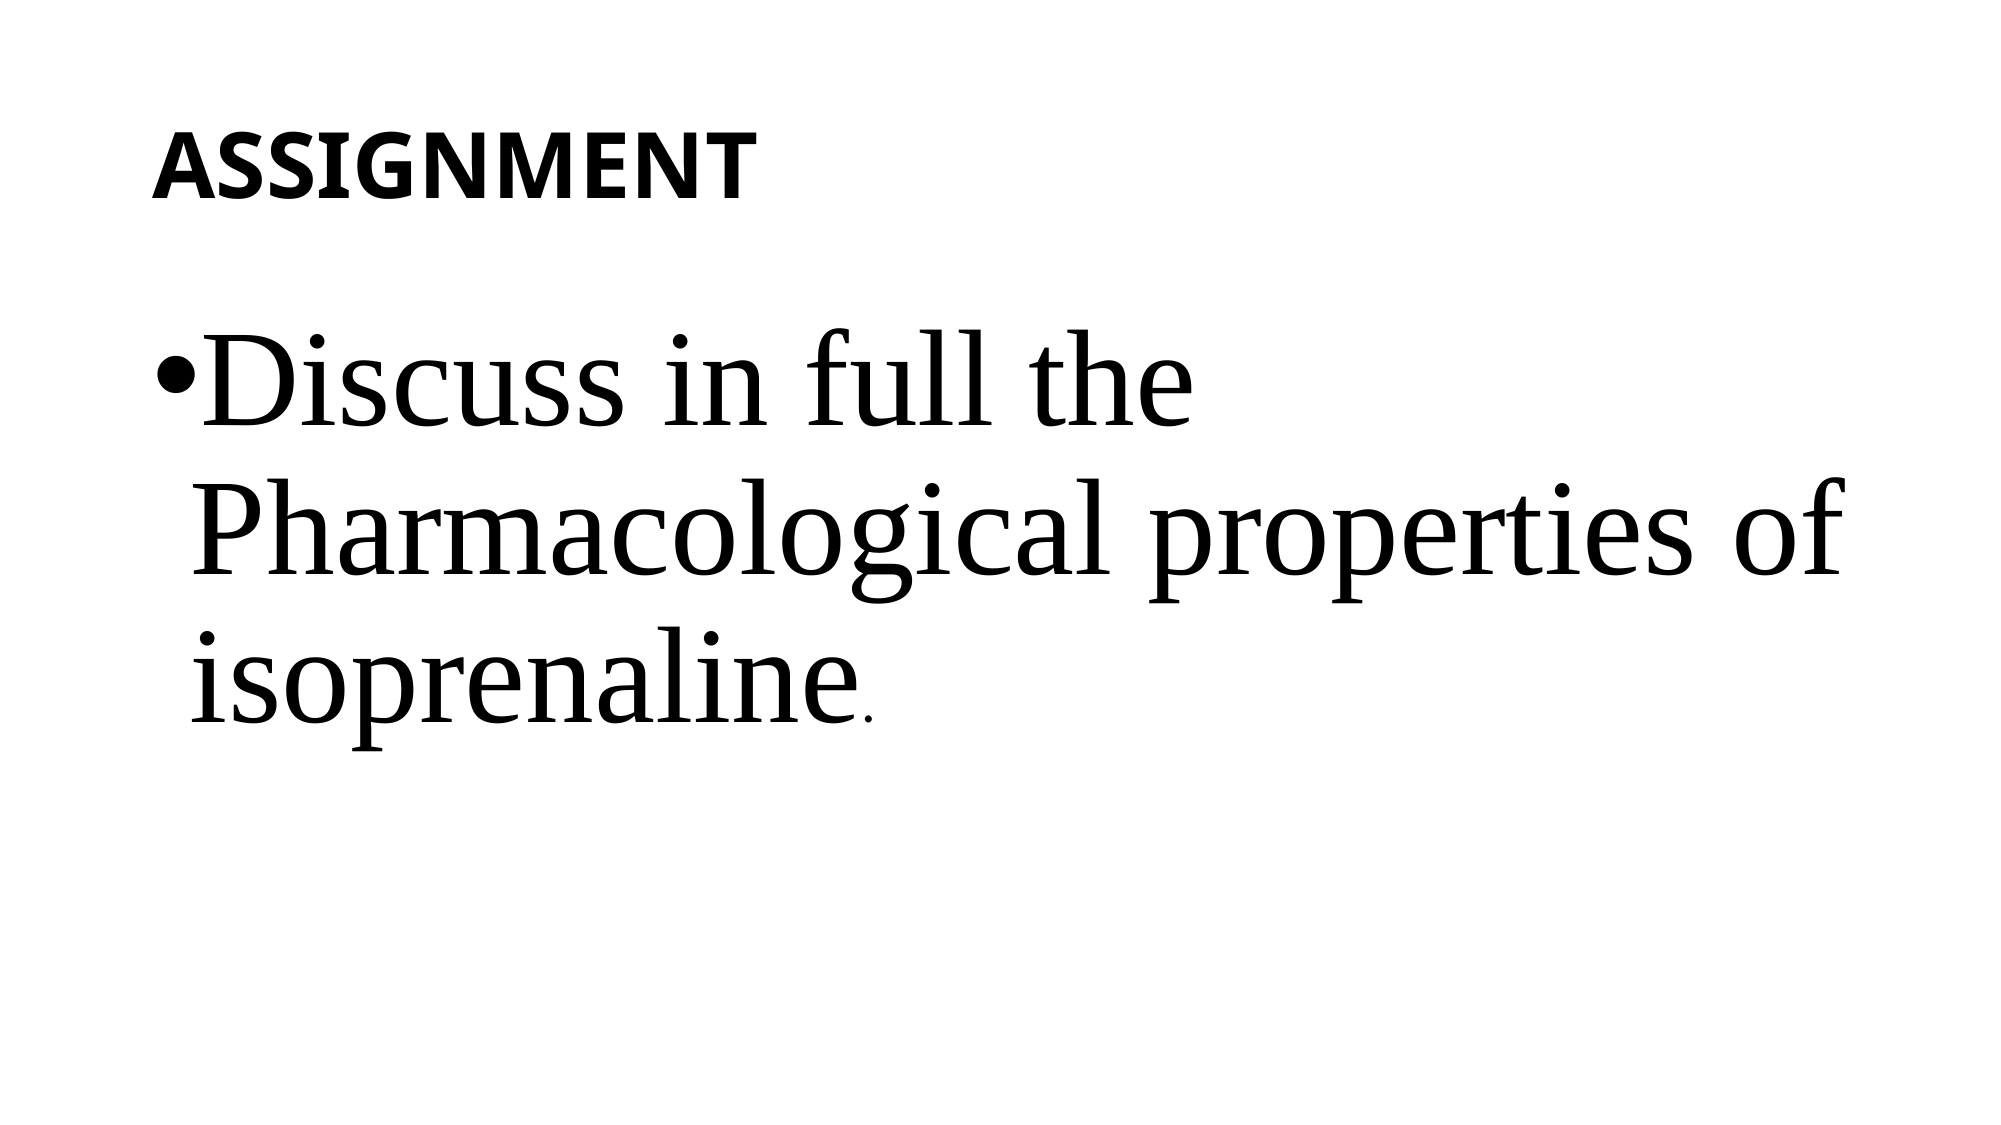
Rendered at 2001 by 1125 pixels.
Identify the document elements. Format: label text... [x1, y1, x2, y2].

list Discuss in full the Pharmacological properties of isoprenaline. [137, 299, 1863, 1014]
title ASSIGNMENT [137, 59, 1863, 278]
